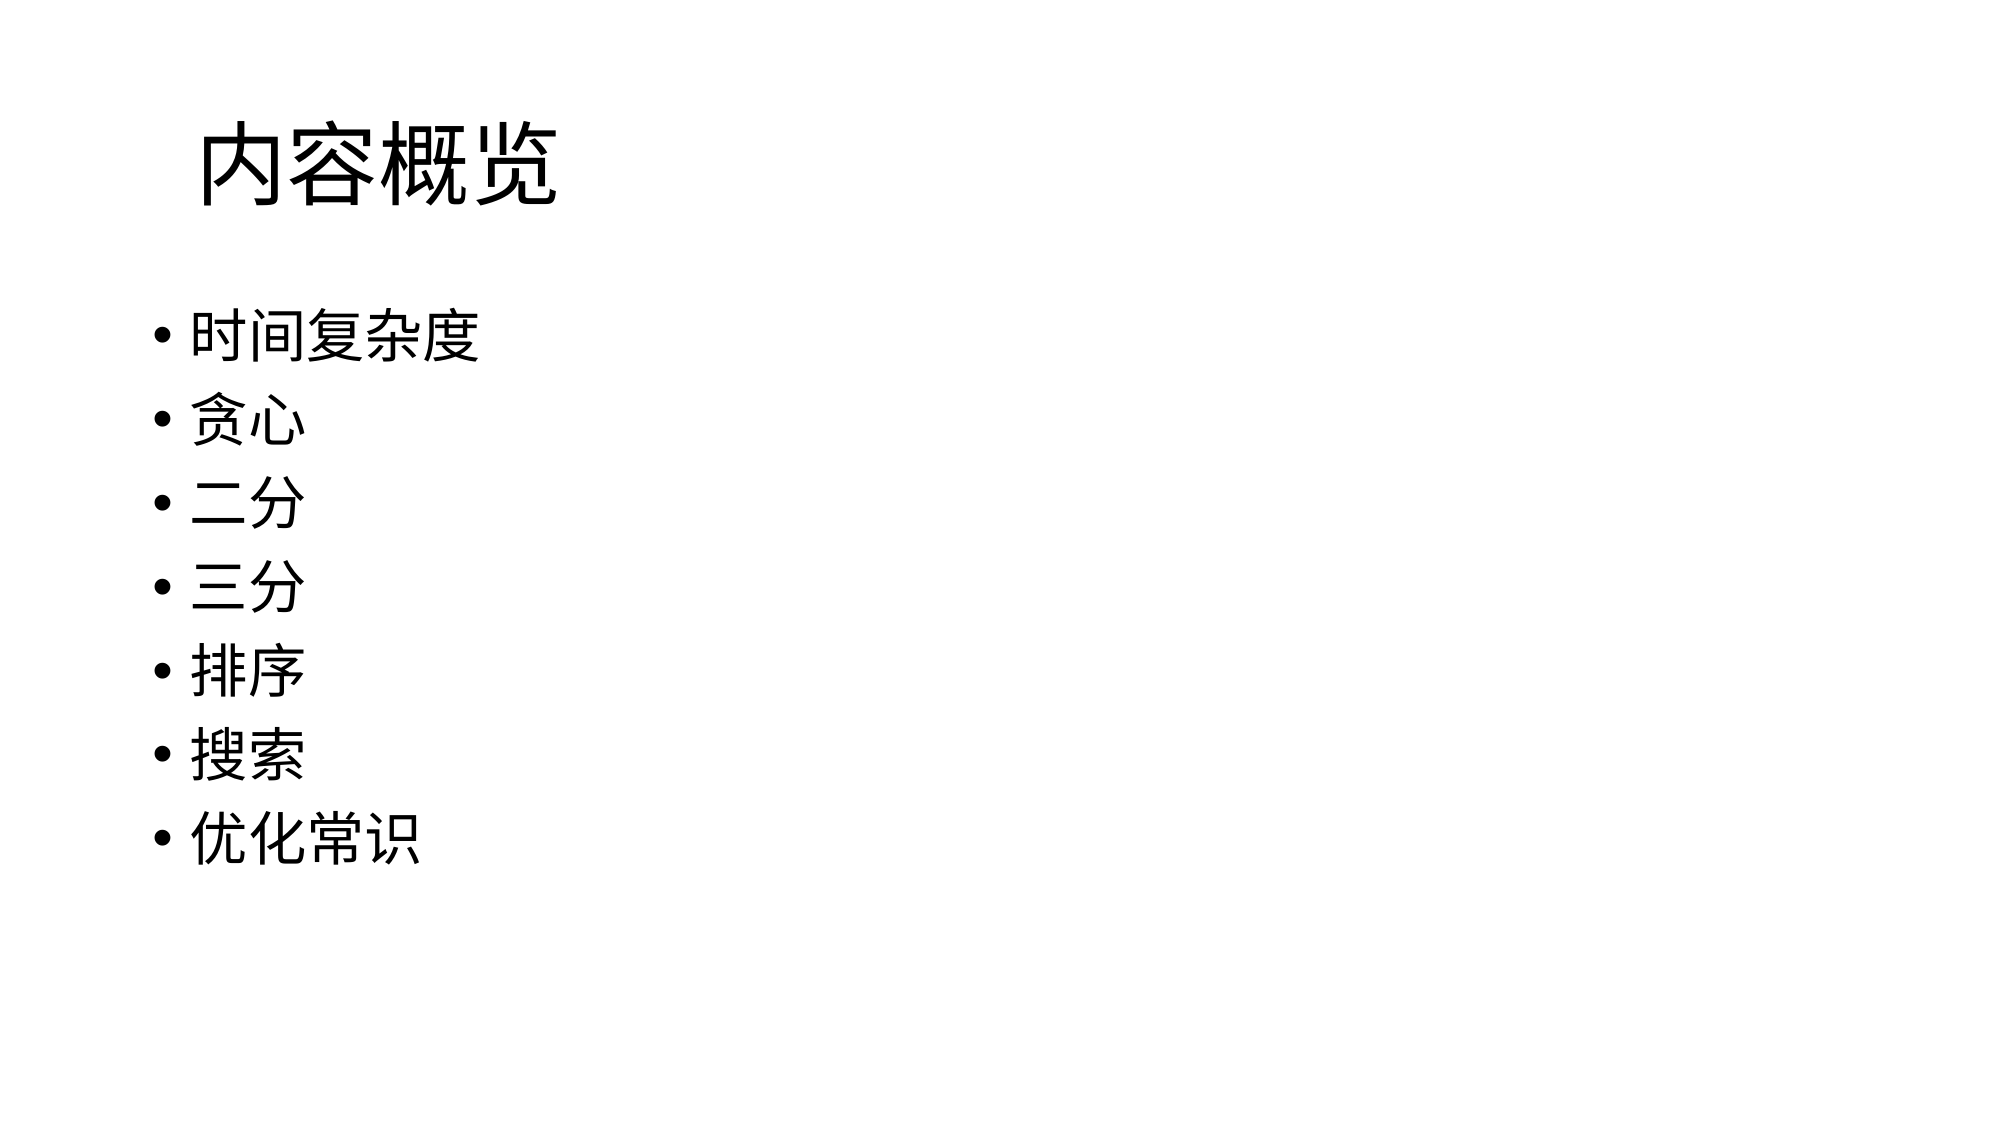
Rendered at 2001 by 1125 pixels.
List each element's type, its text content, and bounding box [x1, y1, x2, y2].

list 时间复杂度 贪心 二分 三分 排序 搜索 优化常识 [137, 299, 1863, 1014]
title 内容概览 [137, 59, 1863, 278]
